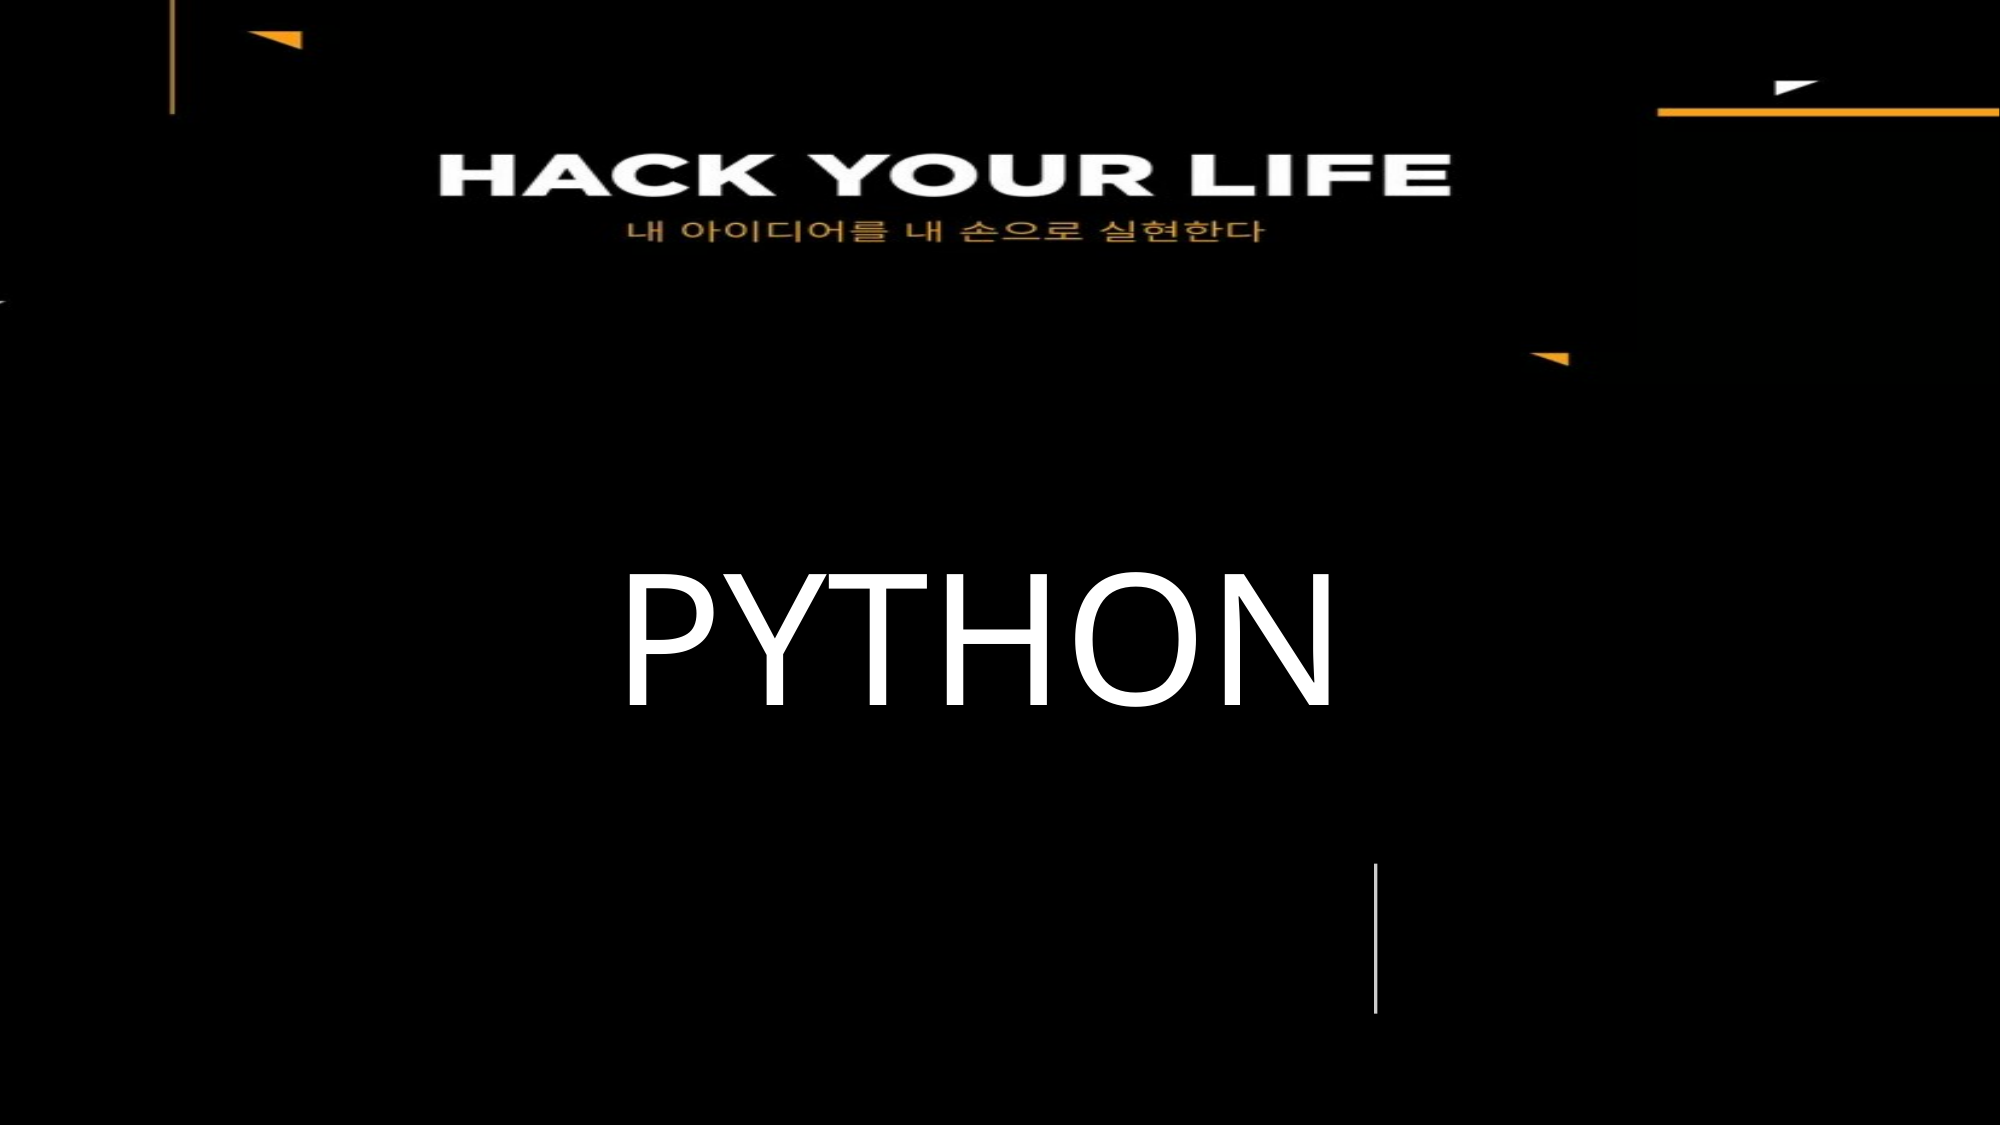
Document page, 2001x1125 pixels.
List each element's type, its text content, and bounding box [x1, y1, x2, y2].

title PYTHON [174, 428, 1786, 864]
picture [0, 0, 2000, 384]
